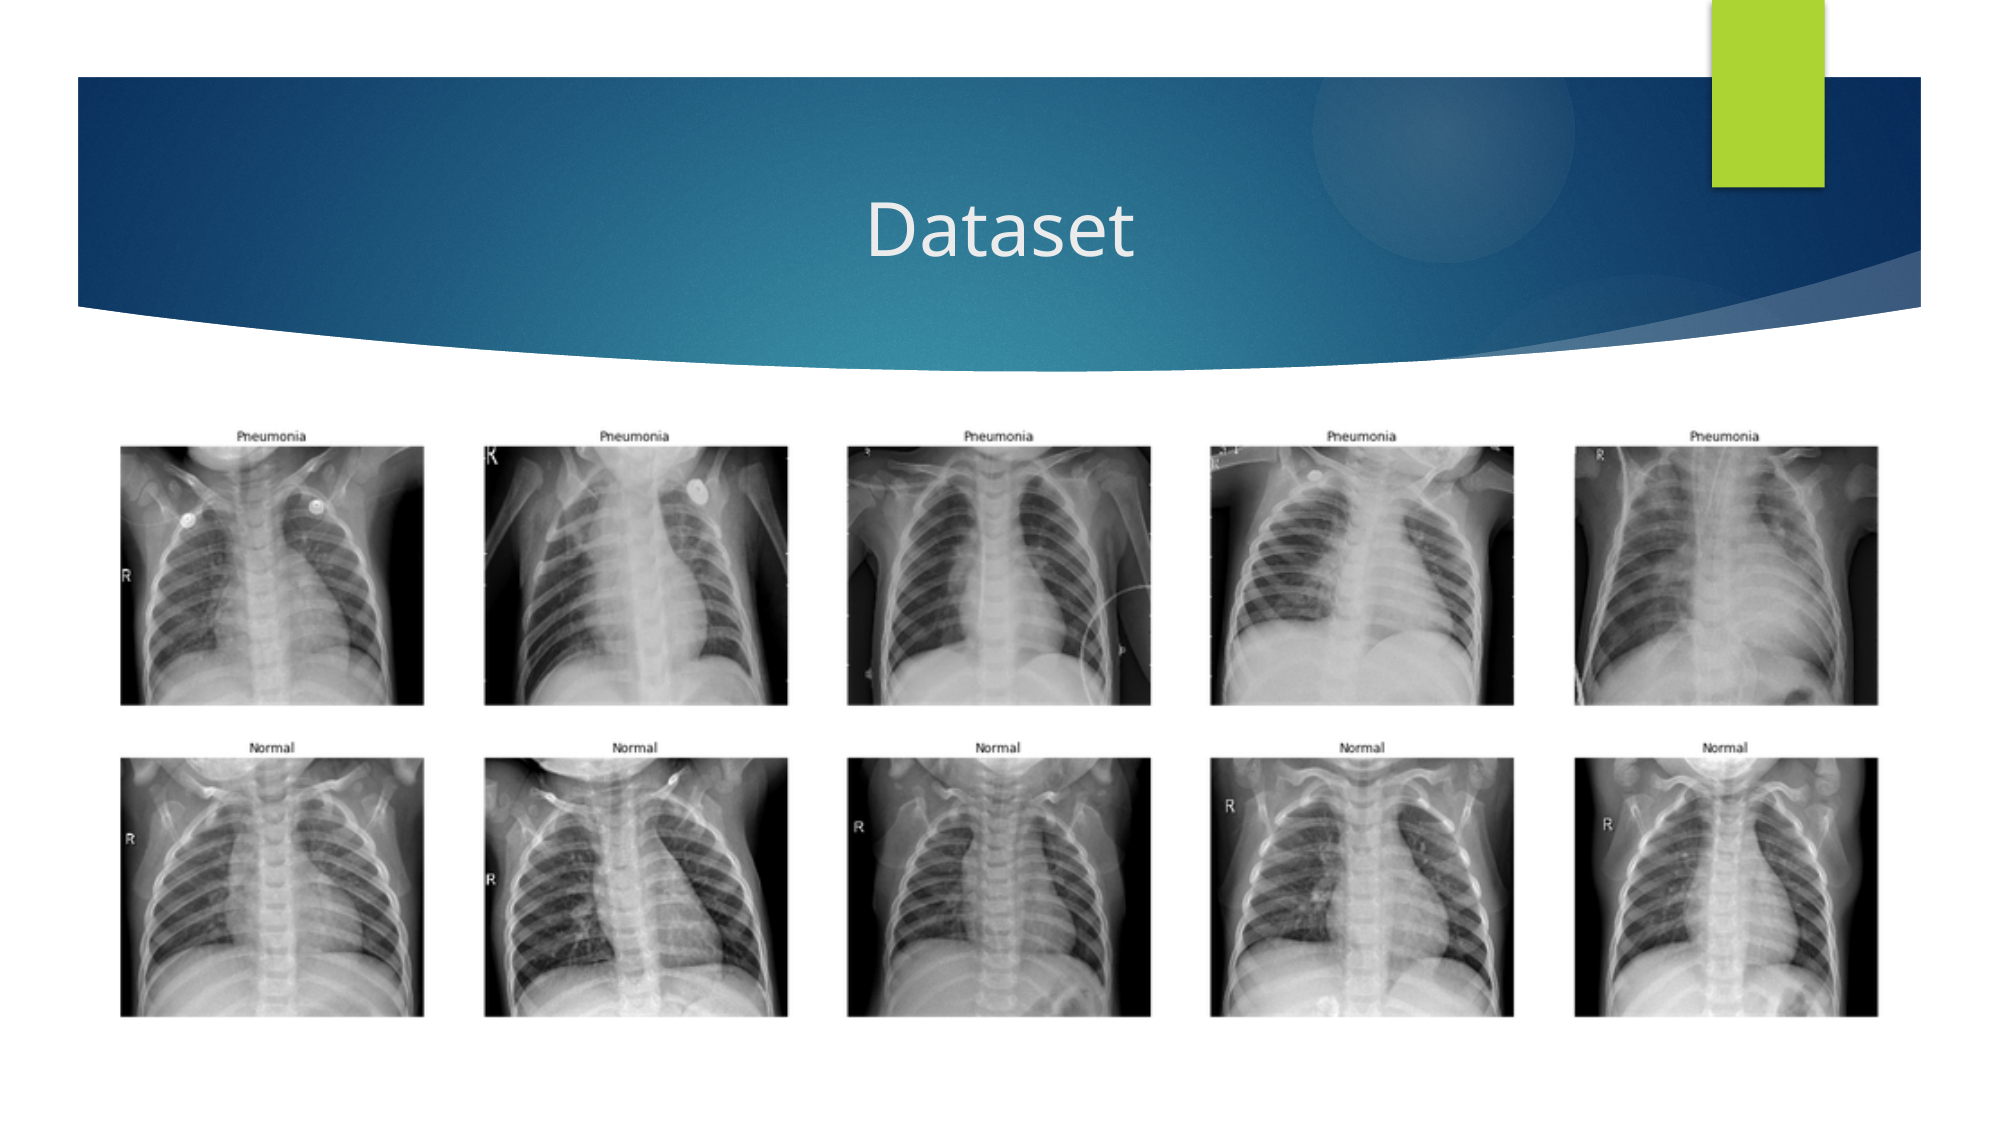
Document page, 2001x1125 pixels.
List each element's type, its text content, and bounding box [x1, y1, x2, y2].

title Dataset [281, 168, 1719, 285]
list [101, 420, 1899, 1031]
